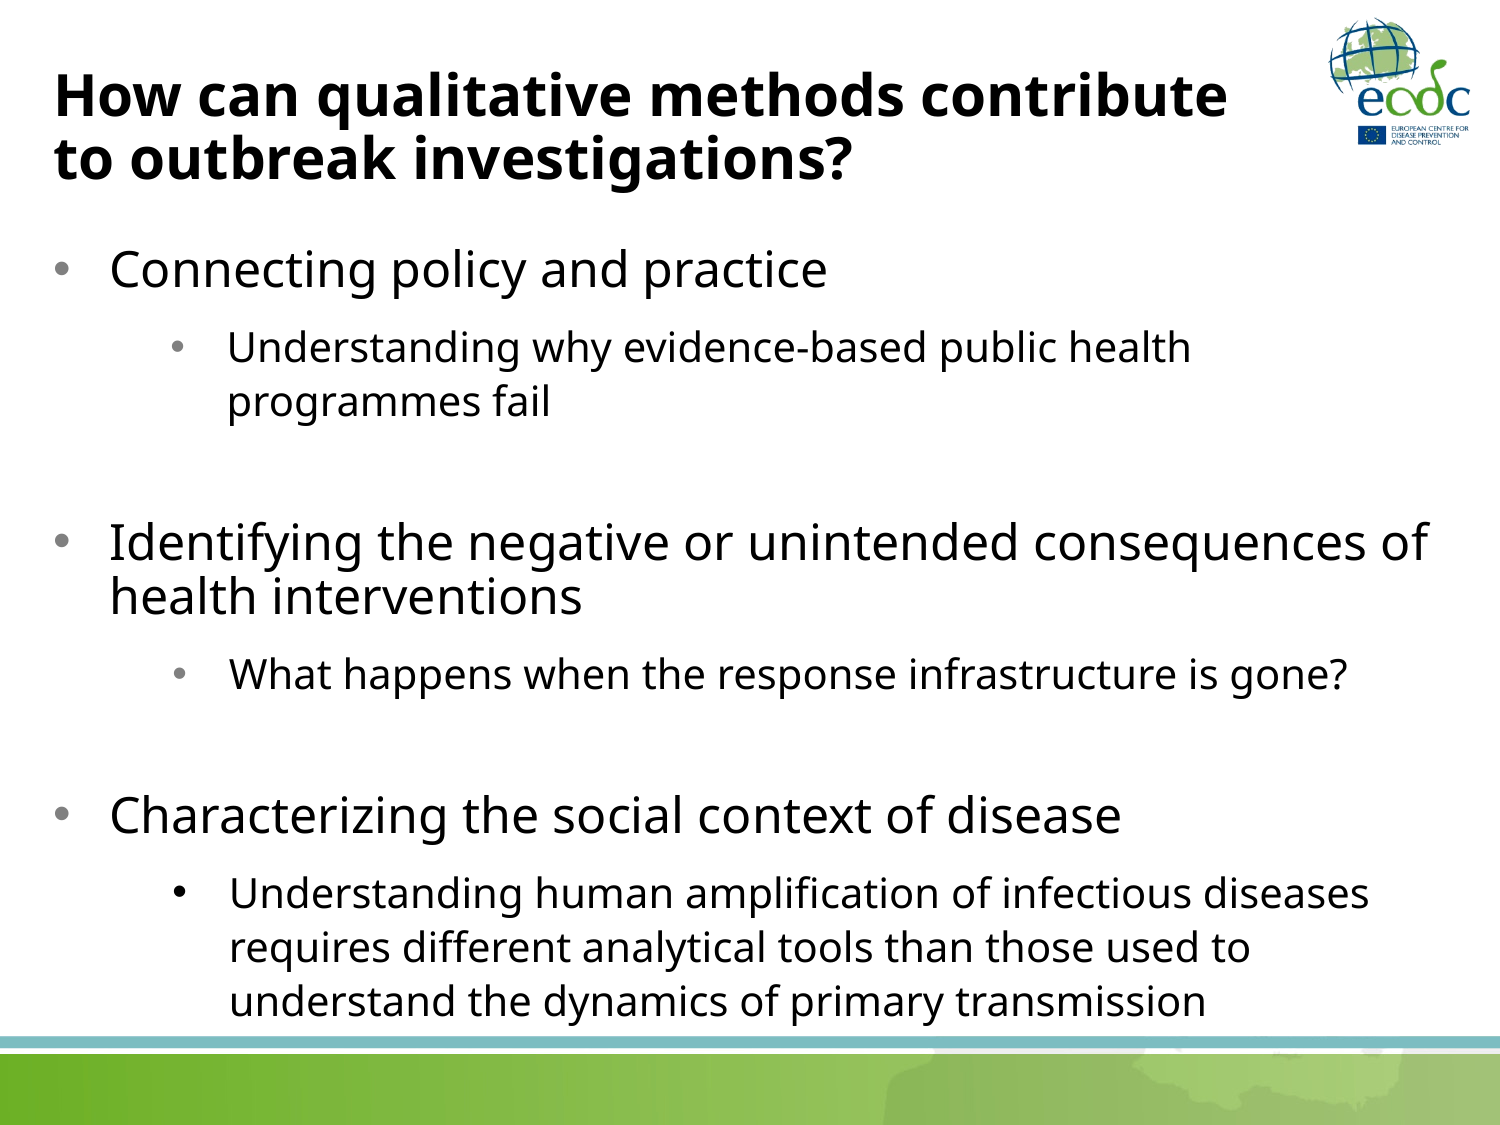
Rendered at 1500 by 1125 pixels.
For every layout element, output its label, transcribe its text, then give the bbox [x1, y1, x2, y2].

picture [1328, 17, 1473, 148]
picture [0, 1036, 1500, 1125]
title How can qualitative methods contribute to outbreak investigations? [52, 66, 1294, 240]
list Connecting policy and practice Understanding why evidence-based public health programmes fail Identifying the negative or unintended consequences of health interventions What happens when the response infrastructure is gone? Characterizing the social context of disease Understanding human amplification of infectious diseases requires different analytical tools than those used to understand the dynamics of primary transmission [52, 243, 1453, 1025]
